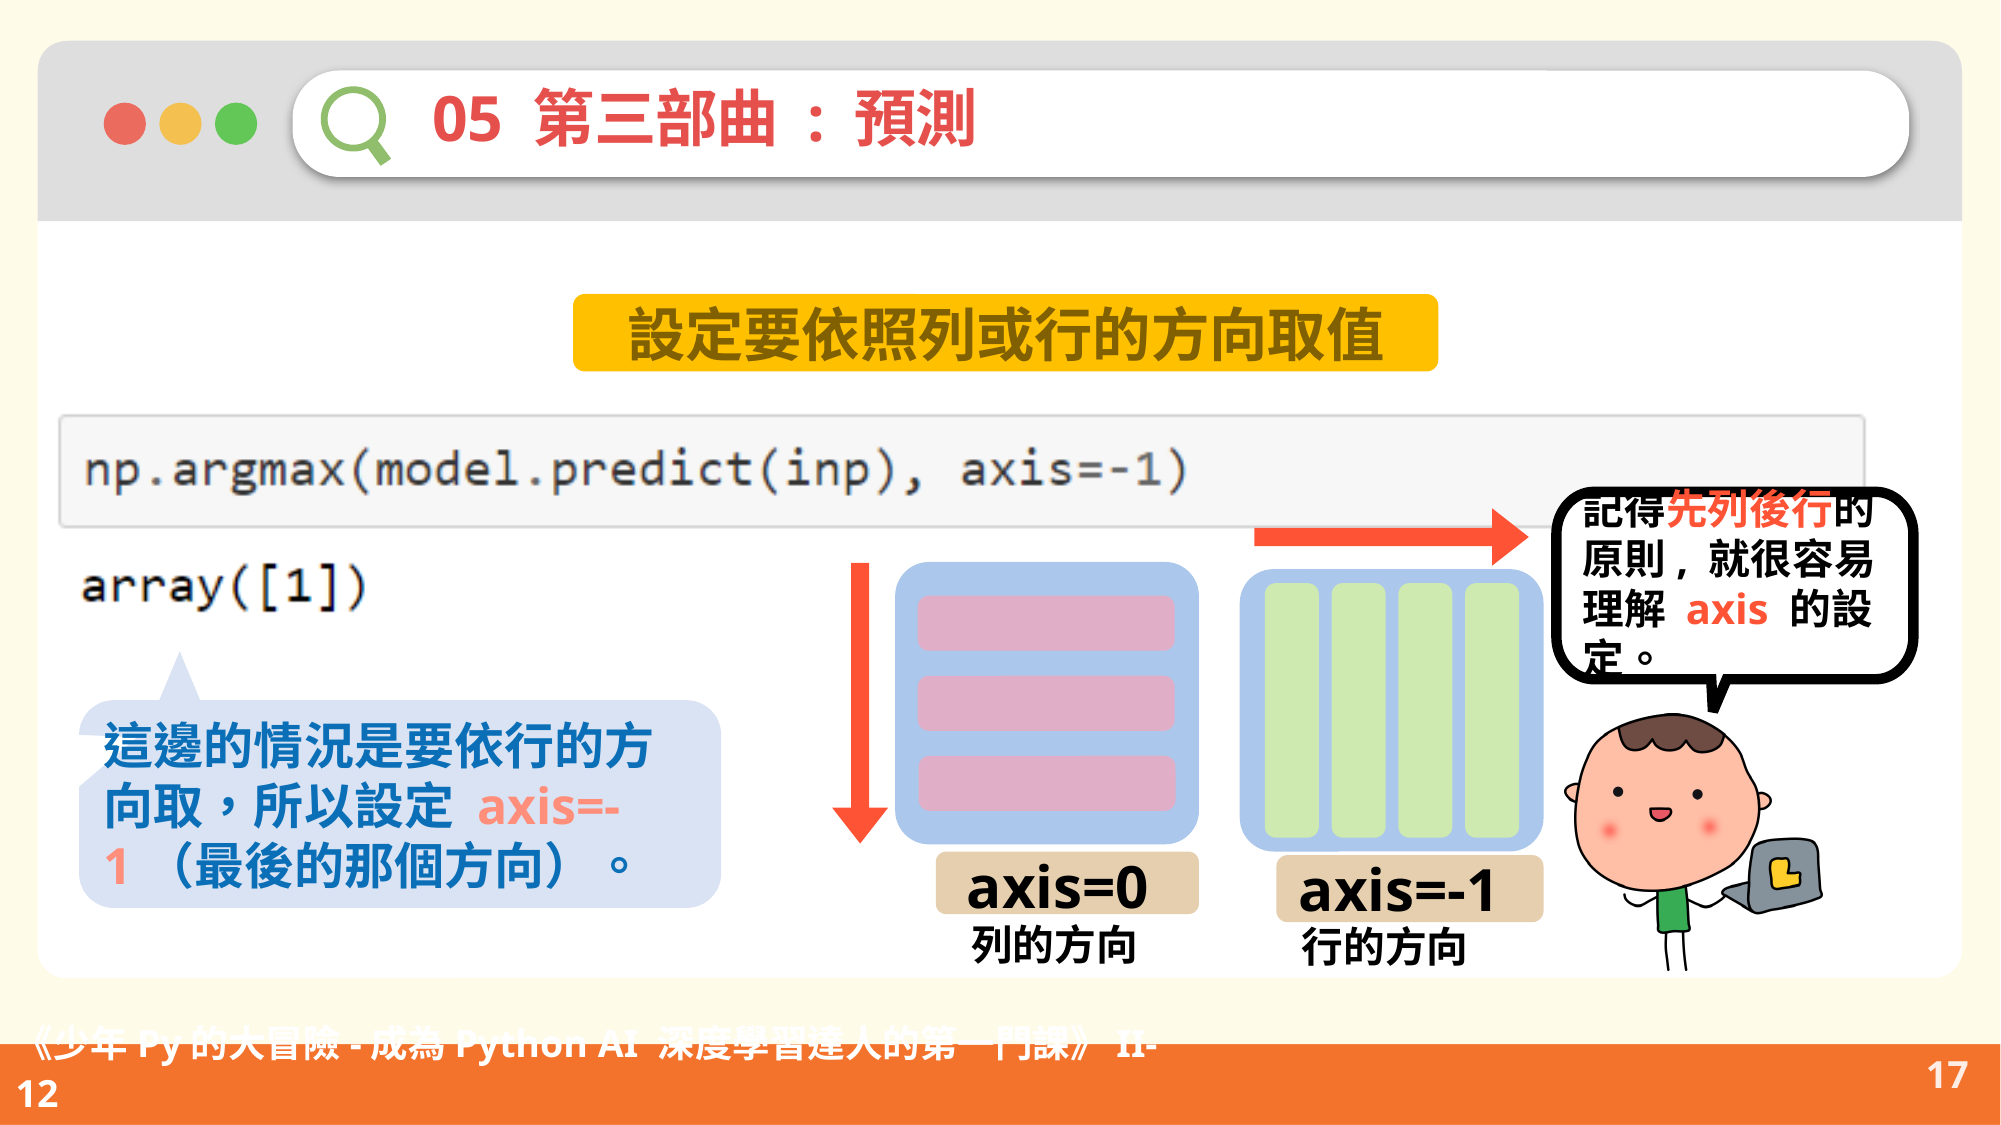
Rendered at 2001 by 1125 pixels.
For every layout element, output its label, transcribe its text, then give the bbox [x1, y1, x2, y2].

text_box 設定要依照列或行的方向取值 [573, 293, 1439, 372]
picture [44, 405, 1874, 626]
list 05 第三部曲 : 預測 [423, 84, 1874, 163]
slide_number 17 [1915, 1047, 1979, 1111]
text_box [78, 651, 722, 909]
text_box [831, 491, 1914, 984]
